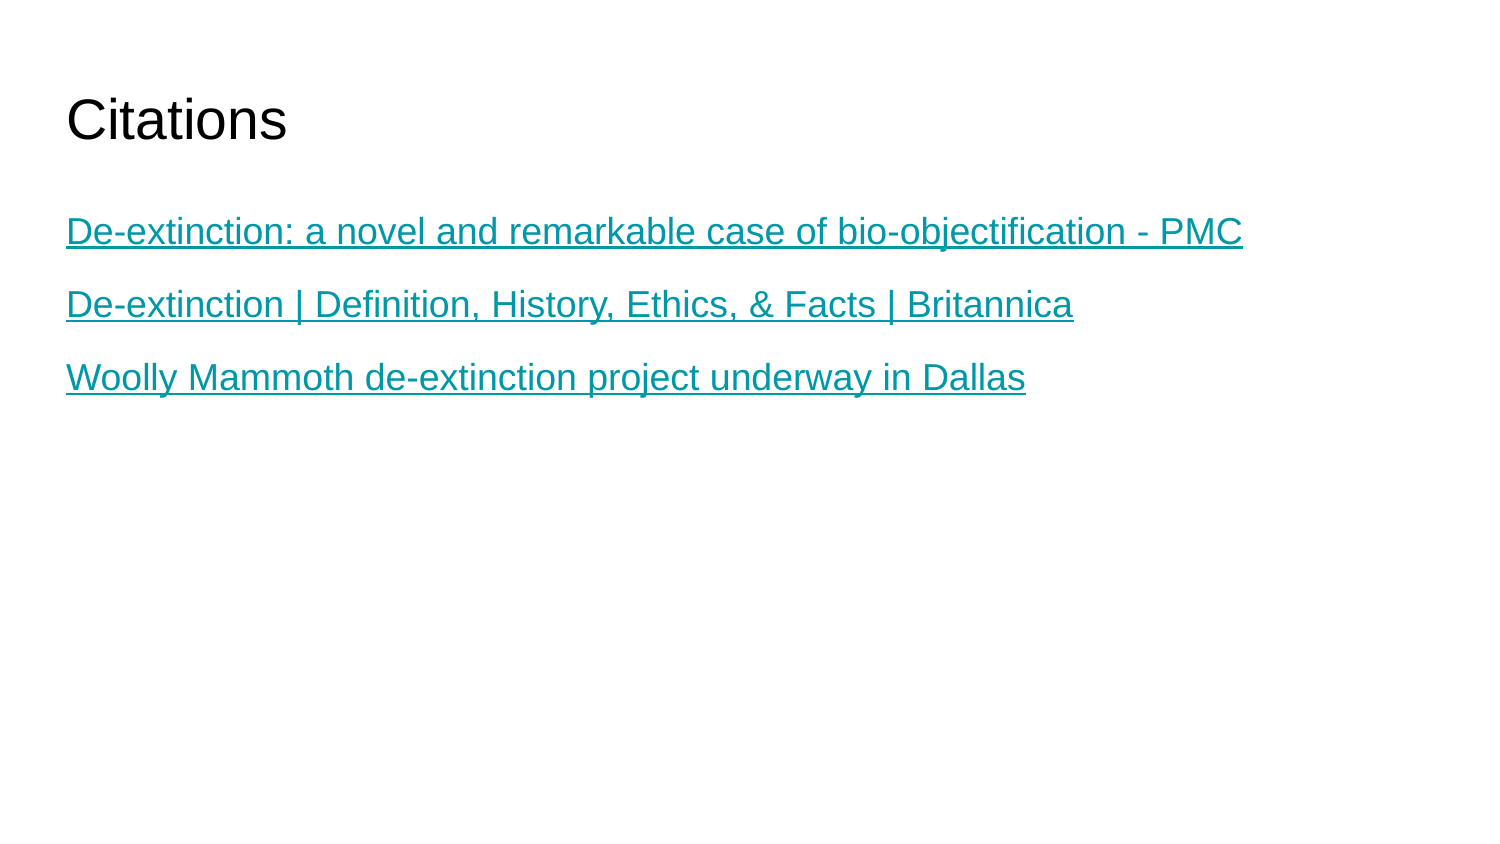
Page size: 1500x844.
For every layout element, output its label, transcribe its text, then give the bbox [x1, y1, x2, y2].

list De-extinction: a novel and remarkable case of bio-objectification - PMC De-extinction | Definition, History, Ethics, & Facts | Britannica Woolly Mammoth de-extinction project underway in Dallas [51, 189, 1449, 750]
title Citations [51, 72, 1449, 167]
